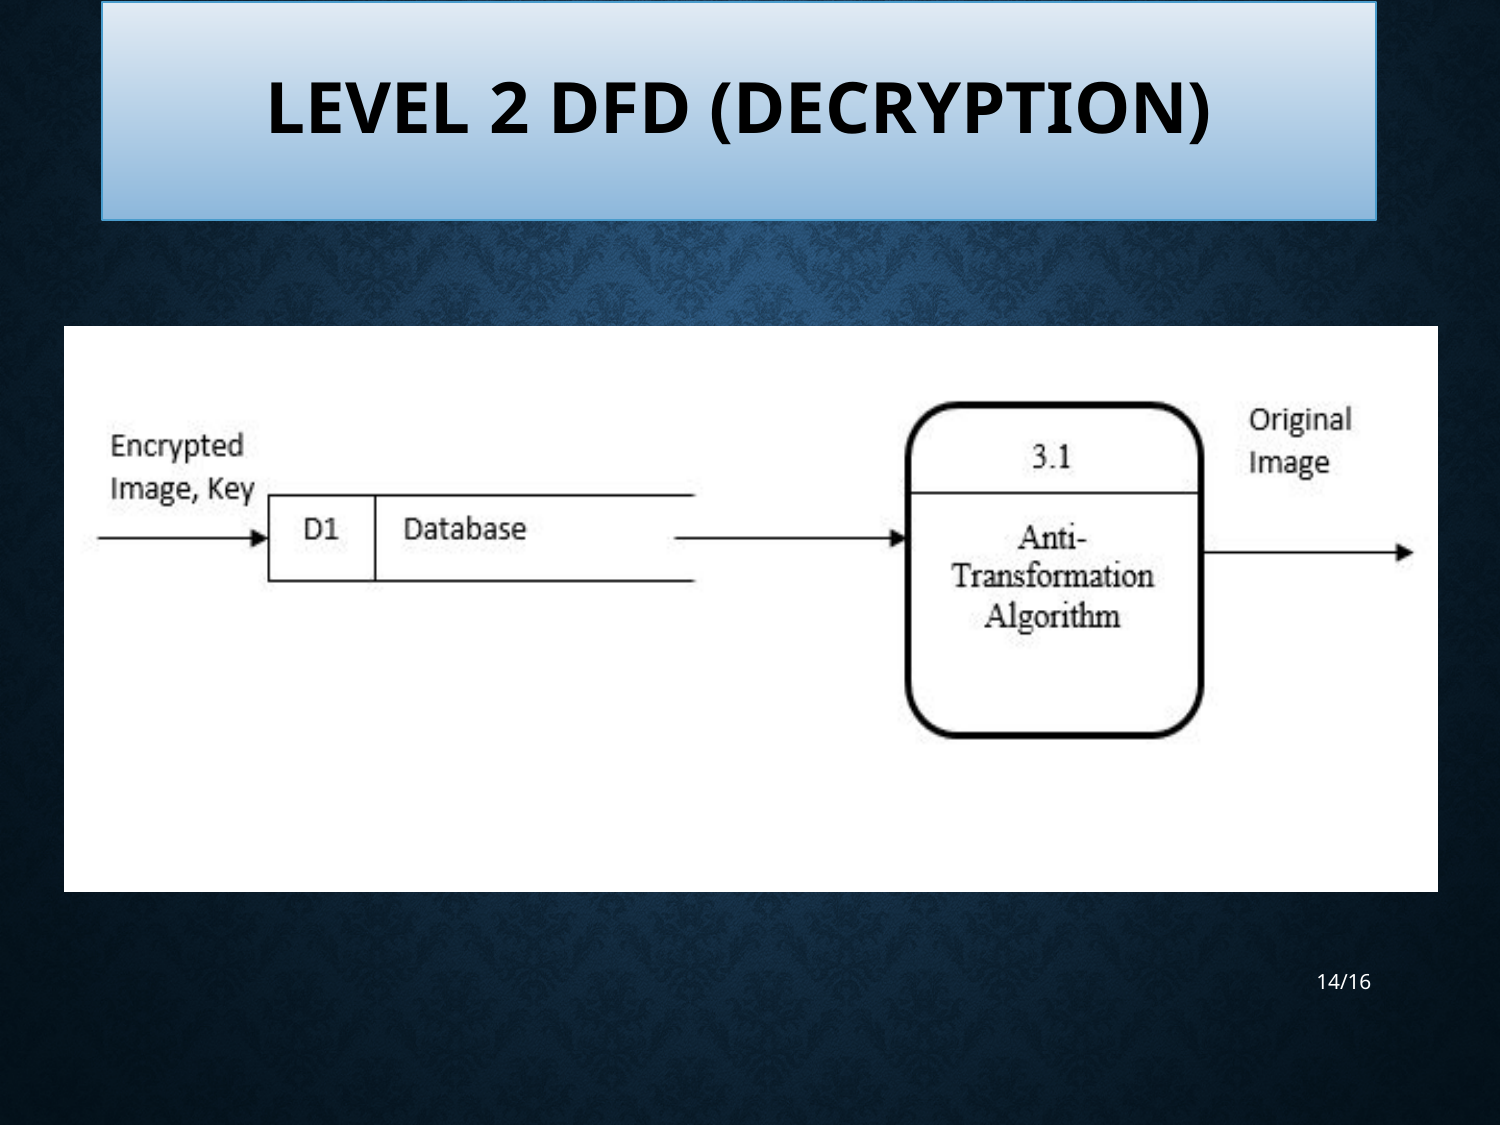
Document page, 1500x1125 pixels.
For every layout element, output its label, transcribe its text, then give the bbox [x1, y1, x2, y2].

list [64, 325, 1438, 893]
title Level 2 DFD (Decryption) [101, 1, 1377, 221]
slide_number 14/16 [1293, 965, 1387, 1025]
